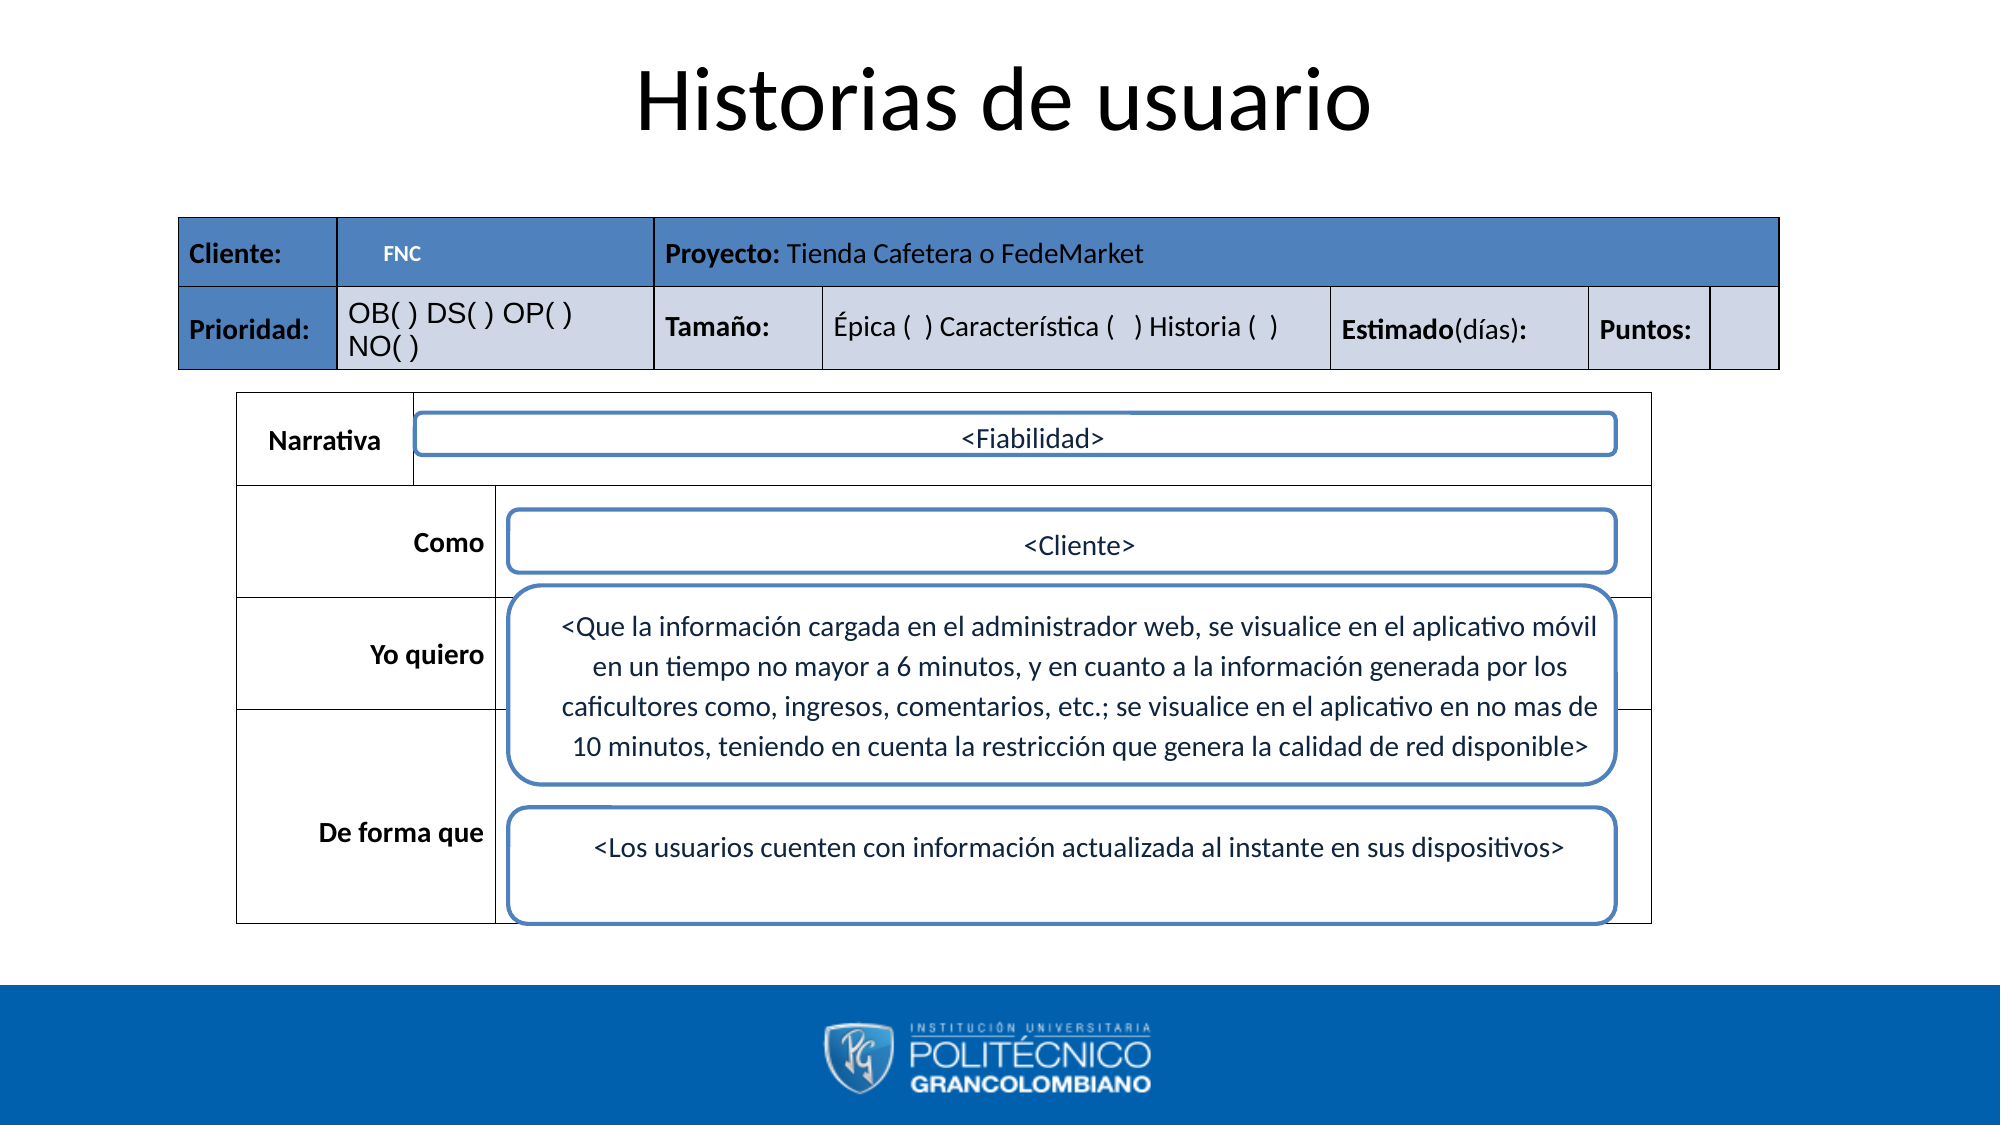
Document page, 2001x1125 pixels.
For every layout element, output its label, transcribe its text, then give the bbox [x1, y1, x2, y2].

text_box <Que la información cargada en el administrador web, se visualice en el aplicativo móvil en un tiempo no mayor a 6 minutos, y en cuanto a la información generada por los caficultores como, ingresos, comentarios, etc.; se visualice en el aplicativo en no mas de 10 minutos, teniendo en cuenta la restricción que genera la calidad de red disponible> [508, 585, 1616, 785]
table_cell [496, 710, 1651, 923]
table_cell [496, 486, 1651, 597]
text_box <Los usuarios cuenten con información actualizada al instante en sus dispositivos> [508, 807, 1616, 924]
table_cell [496, 598, 514, 709]
table_cell [1711, 287, 1778, 369]
table_cell Como [237, 486, 495, 597]
table_header [414, 393, 1651, 485]
table_header Cliente: [179, 218, 336, 286]
table_cell [1610, 598, 1651, 709]
title Historias de usuario [104, 0, 1905, 188]
table_cell Puntos: [1589, 287, 1709, 369]
table_cell Estimado(días): [1331, 287, 1588, 369]
table_cell Tamaño: [655, 287, 822, 369]
table_header Proyecto: Tienda Cafetera o FedeMarket [655, 218, 1778, 286]
table_header FNC [338, 218, 653, 286]
table_cell Yo quiero [237, 598, 495, 709]
table_header Narrativa [237, 393, 413, 485]
table_cell Prioridad: [179, 287, 336, 369]
picture [0, 985, 2000, 1125]
text_box <Cliente> [508, 509, 1616, 573]
table_cell OB( ) DS( ) OP( ) NO( ) [338, 287, 653, 369]
table_cell Épica ( ) Característica ( ) Historia ( ) [823, 287, 1330, 369]
table_cell De forma que [237, 710, 495, 923]
text_box <Fiabilidad> [414, 412, 1616, 456]
